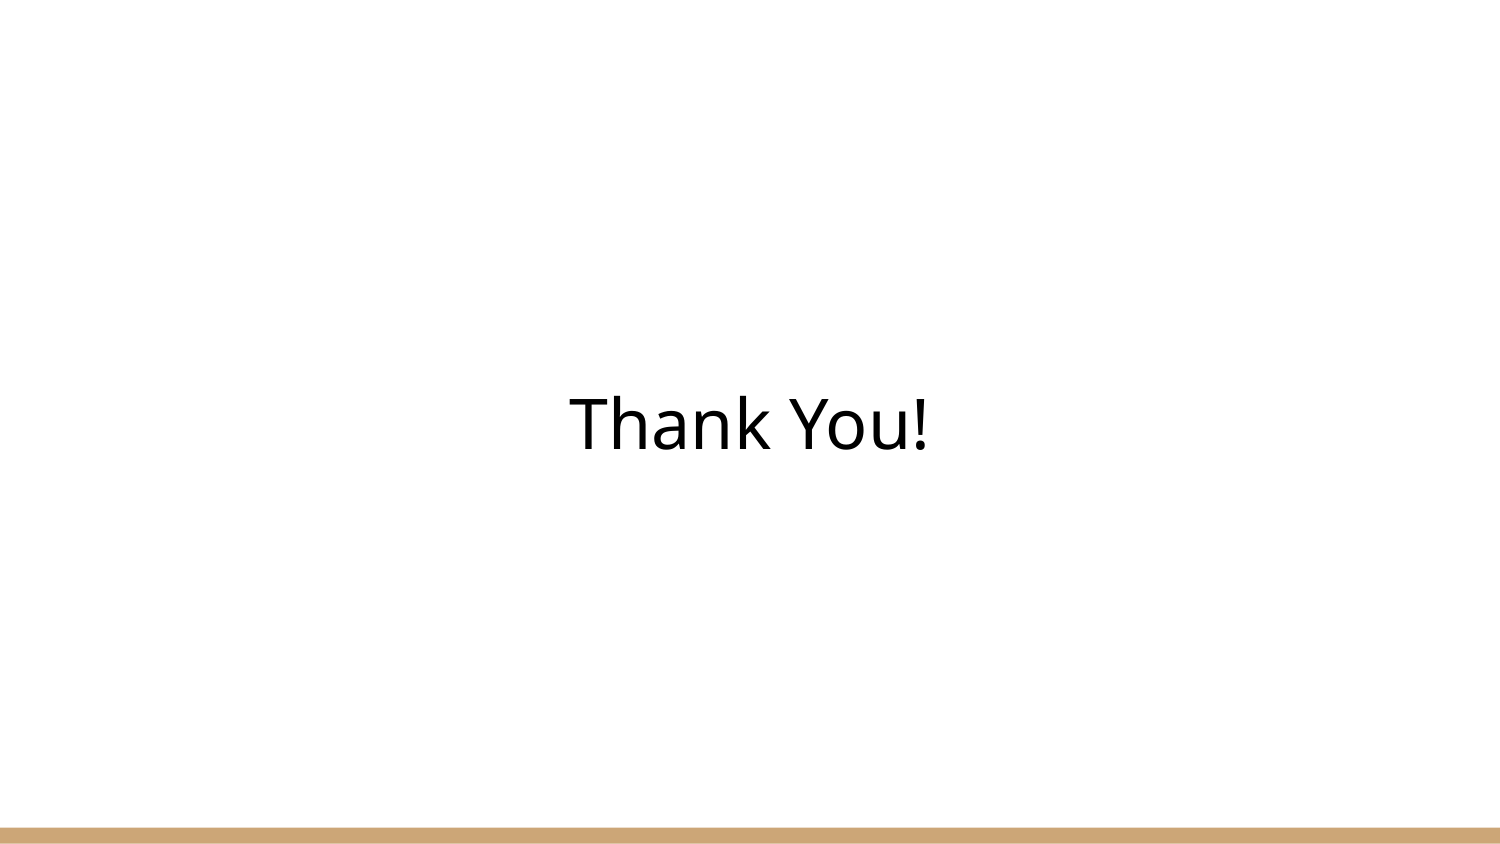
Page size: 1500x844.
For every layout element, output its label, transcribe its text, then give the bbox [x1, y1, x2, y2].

title Thank You! [51, 359, 1449, 485]
